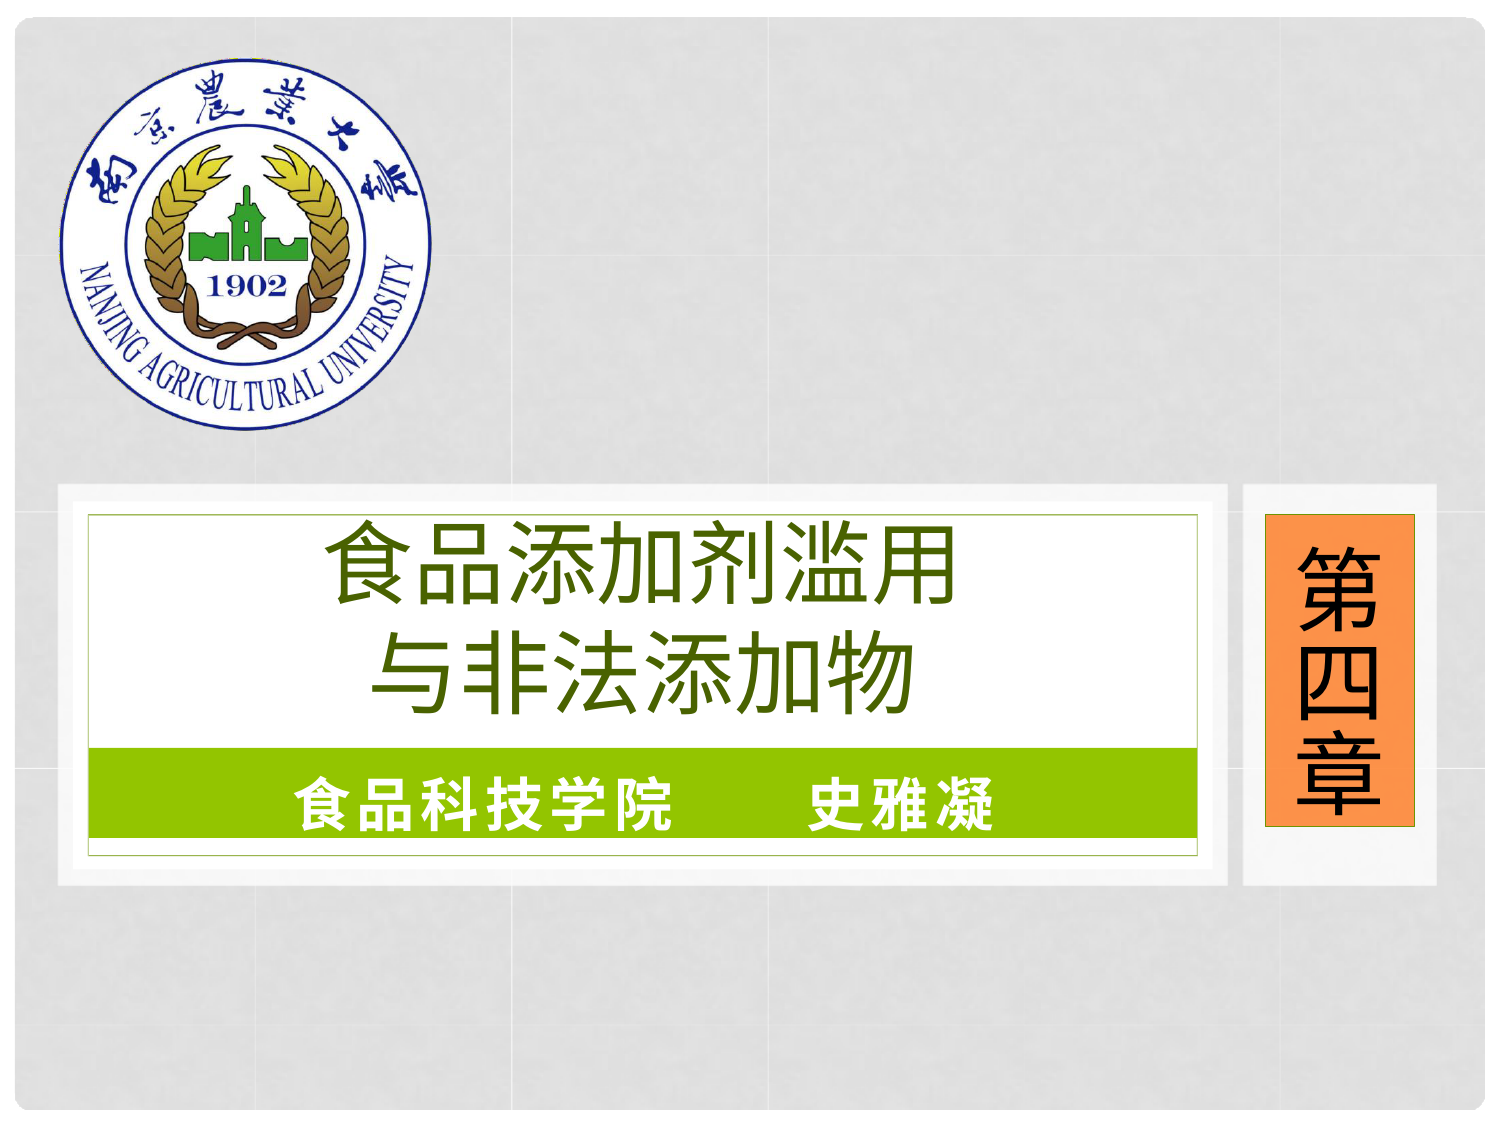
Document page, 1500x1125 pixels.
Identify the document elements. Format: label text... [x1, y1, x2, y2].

text_box 第 四 章 [1265, 514, 1415, 827]
text_box 食品添加剂滥用 与非法添加物 [72, 501, 1213, 726]
text_box [48, 47, 443, 442]
text_box 食品科技学院 史雅凝 [88, 747, 1197, 838]
picture [14, 16, 1485, 1110]
